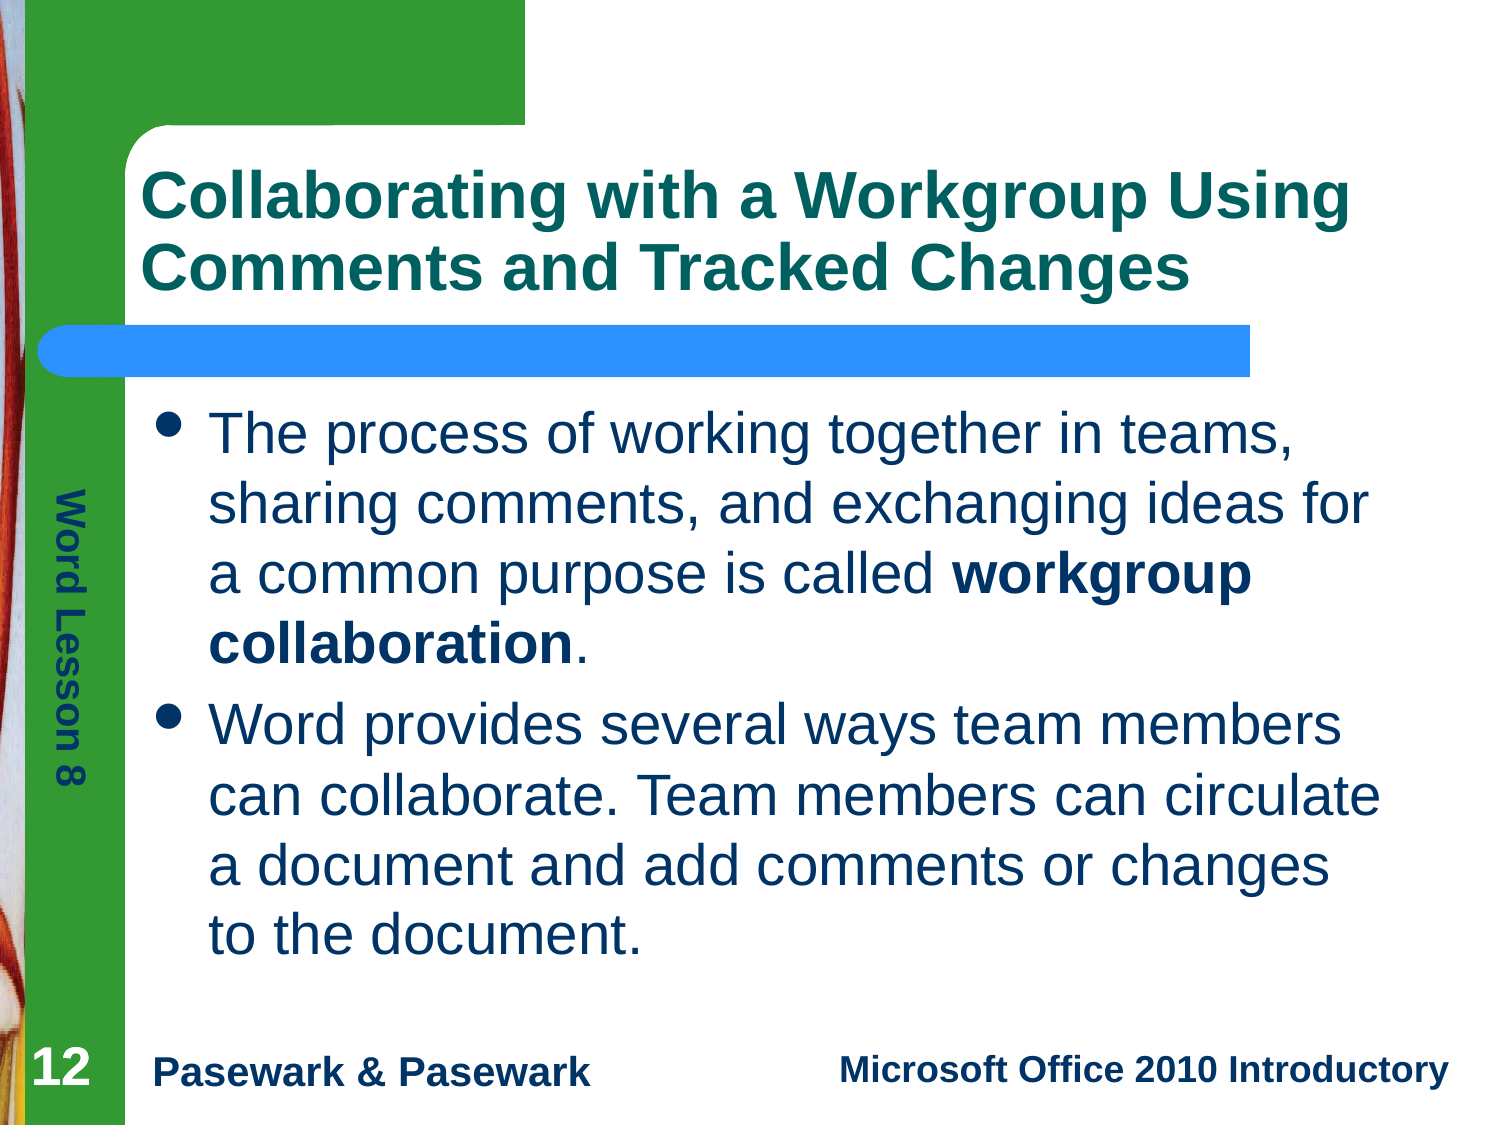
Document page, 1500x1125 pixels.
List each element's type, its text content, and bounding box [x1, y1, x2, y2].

picture [0, 0, 25, 1125]
text_box 12 [13, 1023, 111, 1105]
list The process of working together in teams, sharing comments, and exchanging ideas for a common purpose is called workgroup collaboration. Word provides several ways team members can collaborate. Team members can circulate a document and add comments or changes to the document. [137, 387, 1400, 1076]
title Collaborating with a Workgroup Using Comments and Tracked Changes [124, 124, 1426, 313]
